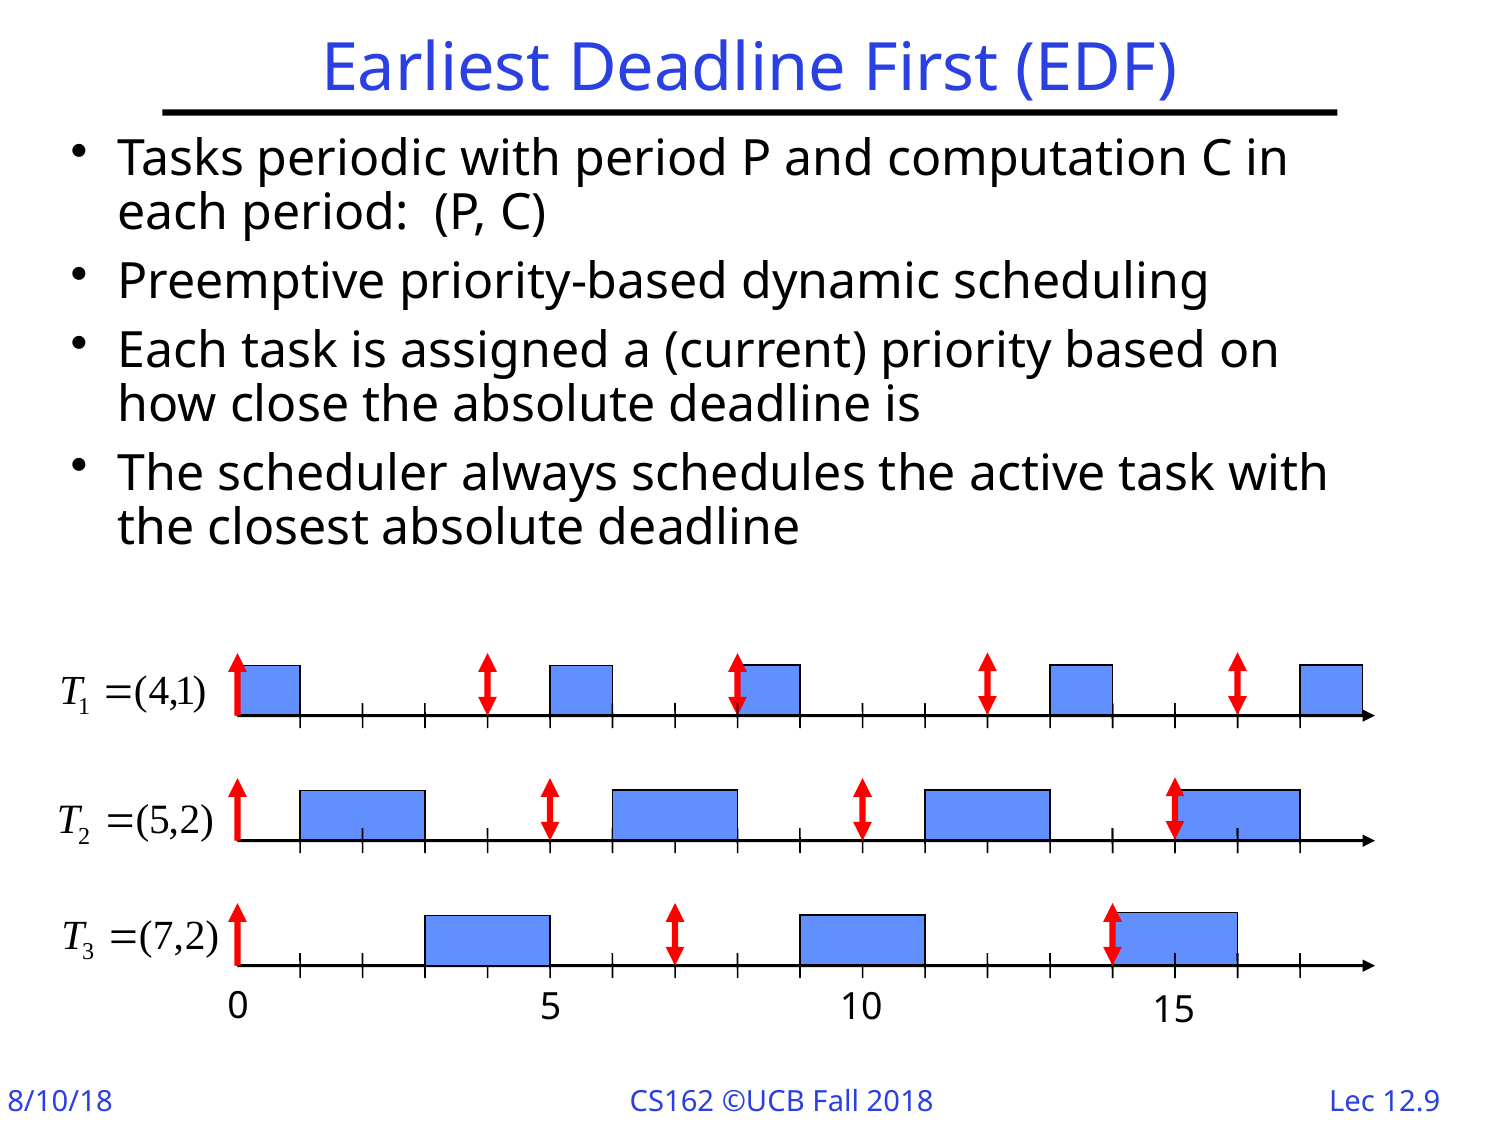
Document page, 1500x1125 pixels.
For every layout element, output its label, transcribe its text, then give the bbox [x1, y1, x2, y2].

text_box 15 [1137, 977, 1238, 1038]
text_box 5 [525, 974, 625, 1035]
text_box [425, 915, 550, 966]
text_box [57, 907, 227, 971]
list Tasks periodic with period P and computation C in each period: (P, C) Preemptive priority-based dynamic scheduling Each task is assigned a (current) priority based on how close the absolute deadline is The scheduler always schedules the active task with the closest absolute deadline [55, 125, 1400, 988]
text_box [55, 662, 215, 722]
title Earliest Deadline First (EDF) [162, 24, 1338, 113]
text_box [1301, 709, 1375, 722]
text_box [1168, 777, 1182, 840]
text_box [1299, 664, 1363, 715]
text_box [1049, 664, 1113, 715]
text_box [231, 653, 244, 716]
text_box [981, 652, 994, 715]
text_box [1301, 834, 1375, 847]
text_box [924, 789, 1050, 840]
text_box [549, 665, 613, 715]
text_box [231, 778, 244, 841]
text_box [52, 792, 223, 852]
text_box 10 [825, 974, 925, 1035]
text_box [800, 914, 925, 965]
text_box [1301, 959, 1375, 972]
text_box [543, 778, 557, 841]
text_box [231, 903, 244, 966]
text_box [856, 778, 869, 841]
text_box [668, 903, 682, 966]
text_box [238, 665, 300, 715]
text_box [612, 789, 738, 840]
text_box [481, 653, 494, 716]
text_box [1106, 903, 1119, 966]
text_box [1231, 652, 1244, 715]
text_box 0 [212, 974, 313, 1034]
text_box [300, 790, 425, 840]
